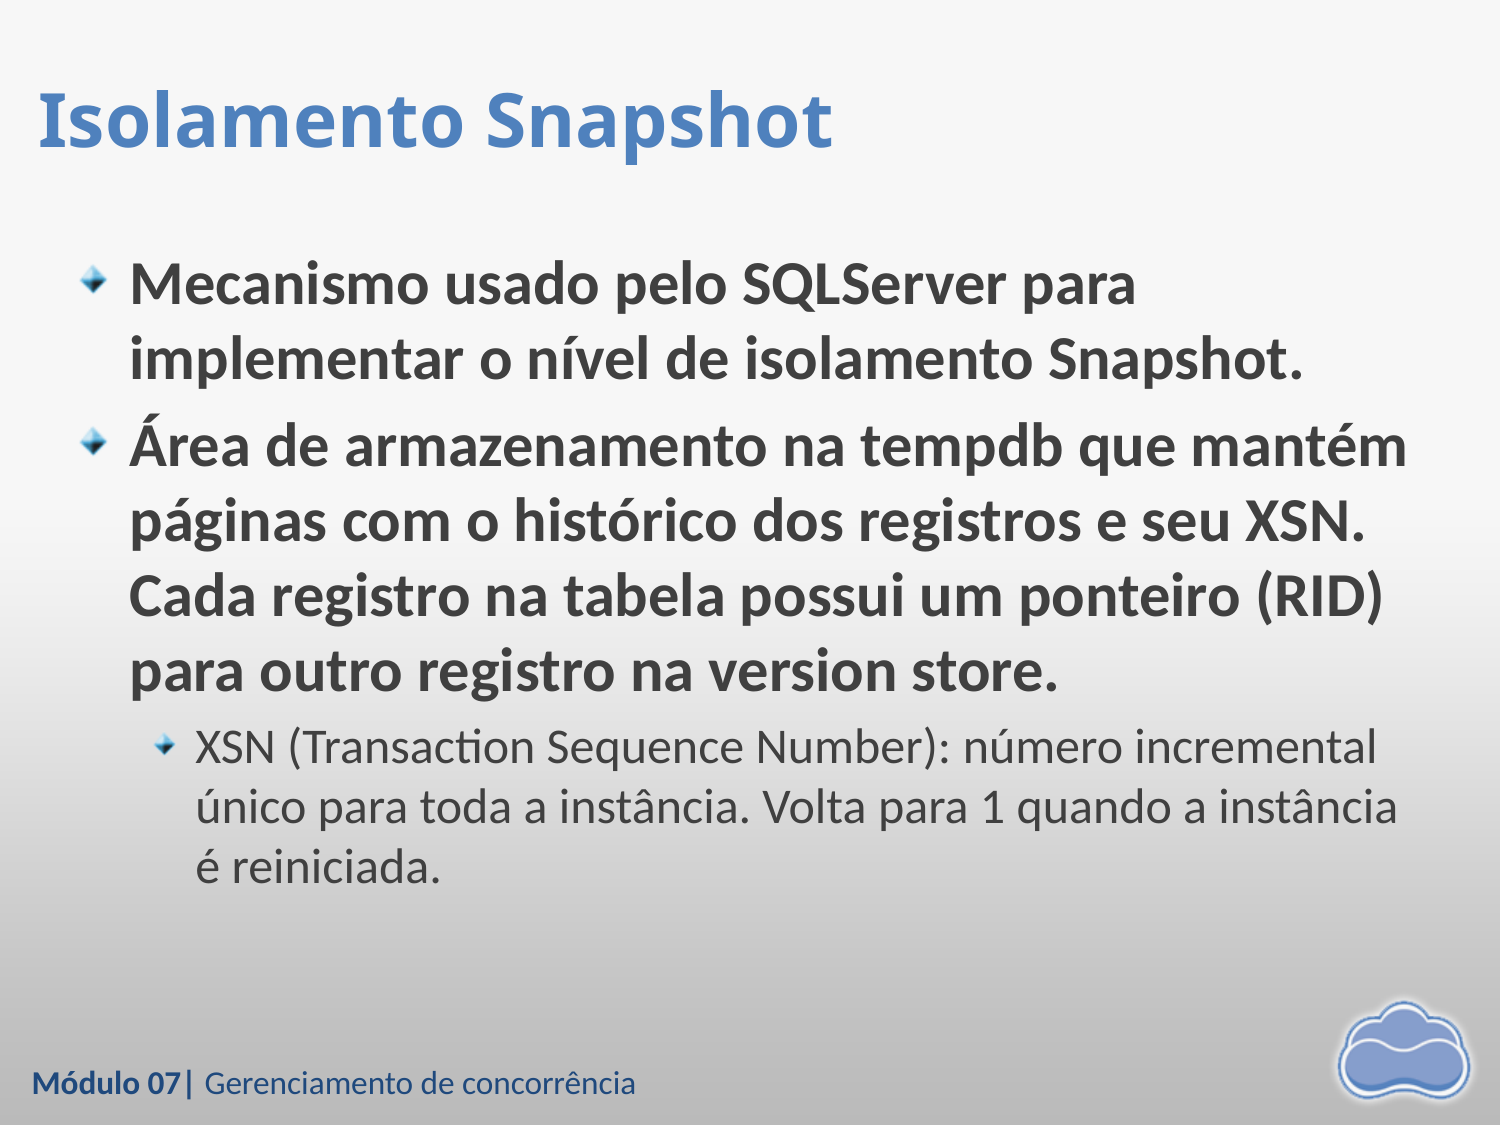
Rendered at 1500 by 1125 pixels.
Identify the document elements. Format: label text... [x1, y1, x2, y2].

title Isolamento Snapshot [23, 58, 1500, 176]
picture [0, 0, 1500, 1125]
list Mecanismo usado pelo SQLServer para implementar o nível de isolamento Snapshot. Área de armazenamento na tempdb que mantém páginas com o histórico dos registros e seu XSN. Cada registro na tabela possui um ponteiro (RID) para outro registro na version store. XSN (Transaction Sequence Number): número incremental único para toda a instância. Volta para 1 quando a instância é reiniciada. [58, 234, 1430, 961]
